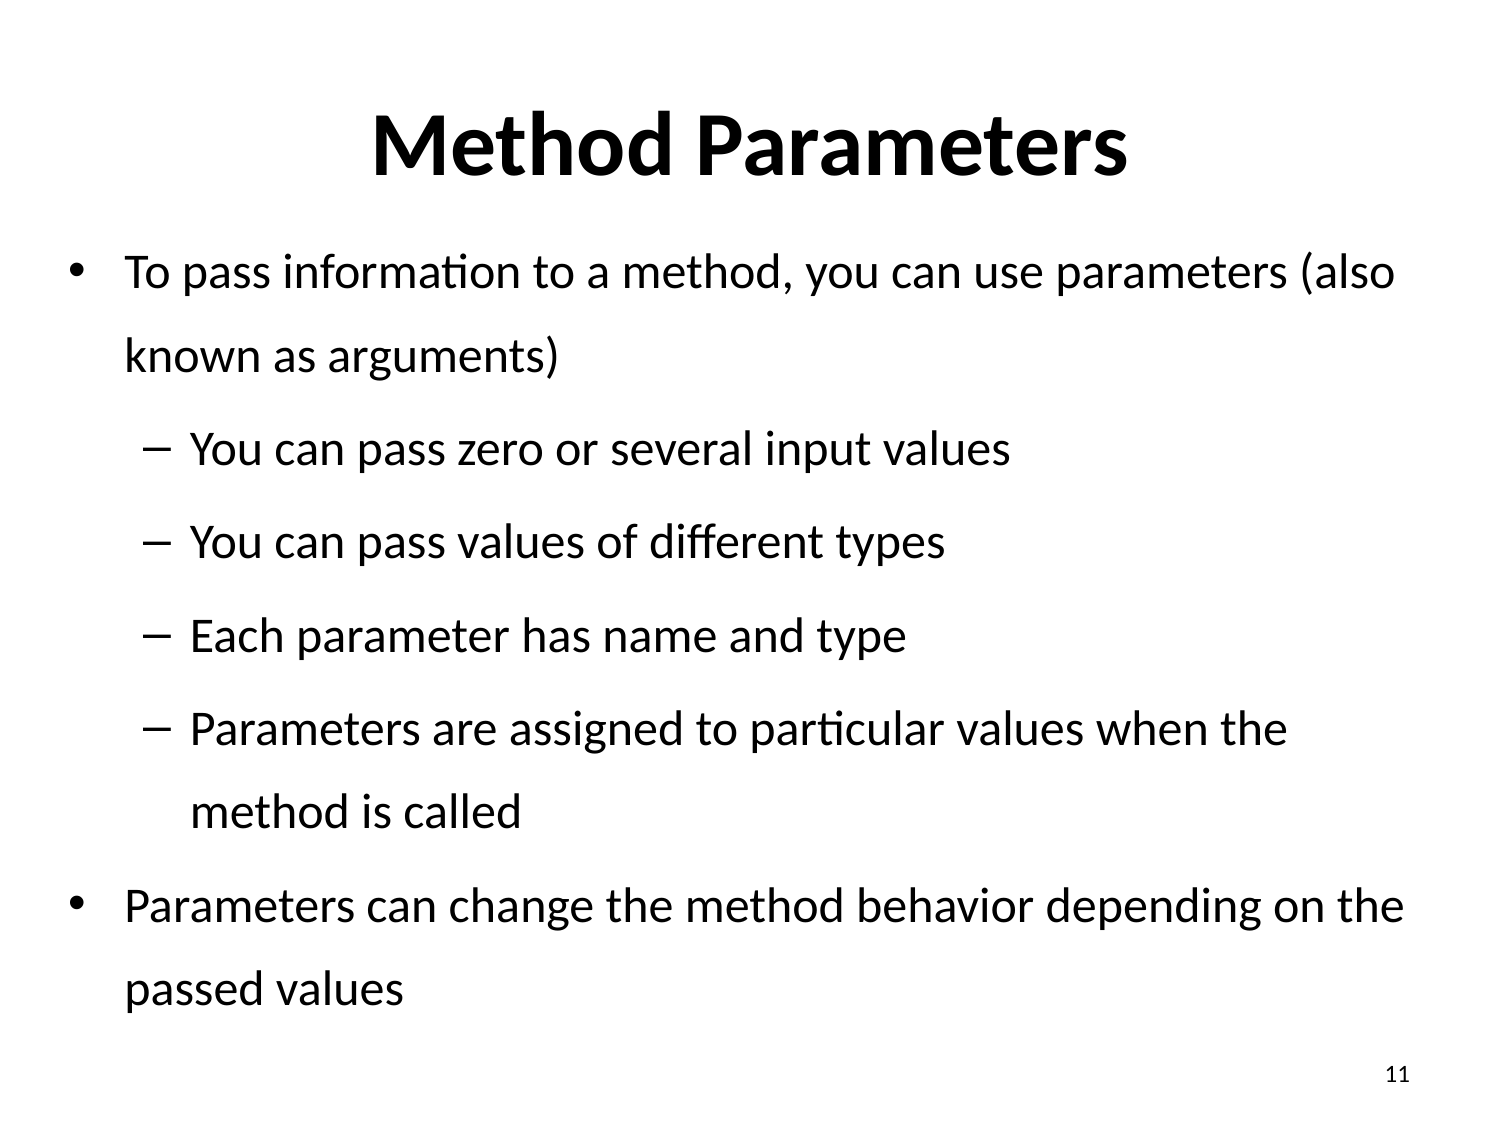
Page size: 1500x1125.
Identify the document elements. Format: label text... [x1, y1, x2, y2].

title Method Parameters [75, 45, 1425, 208]
slide_number 11 [1074, 1042, 1425, 1103]
list To pass information to a method, you can use parameters (also known as arguments) You can pass zero or several input values You can pass values of different types Each parameter has name and type Parameters are assigned to particular values when the method is called Parameters can change the method behavior depending on the passed values [53, 208, 1459, 1035]
